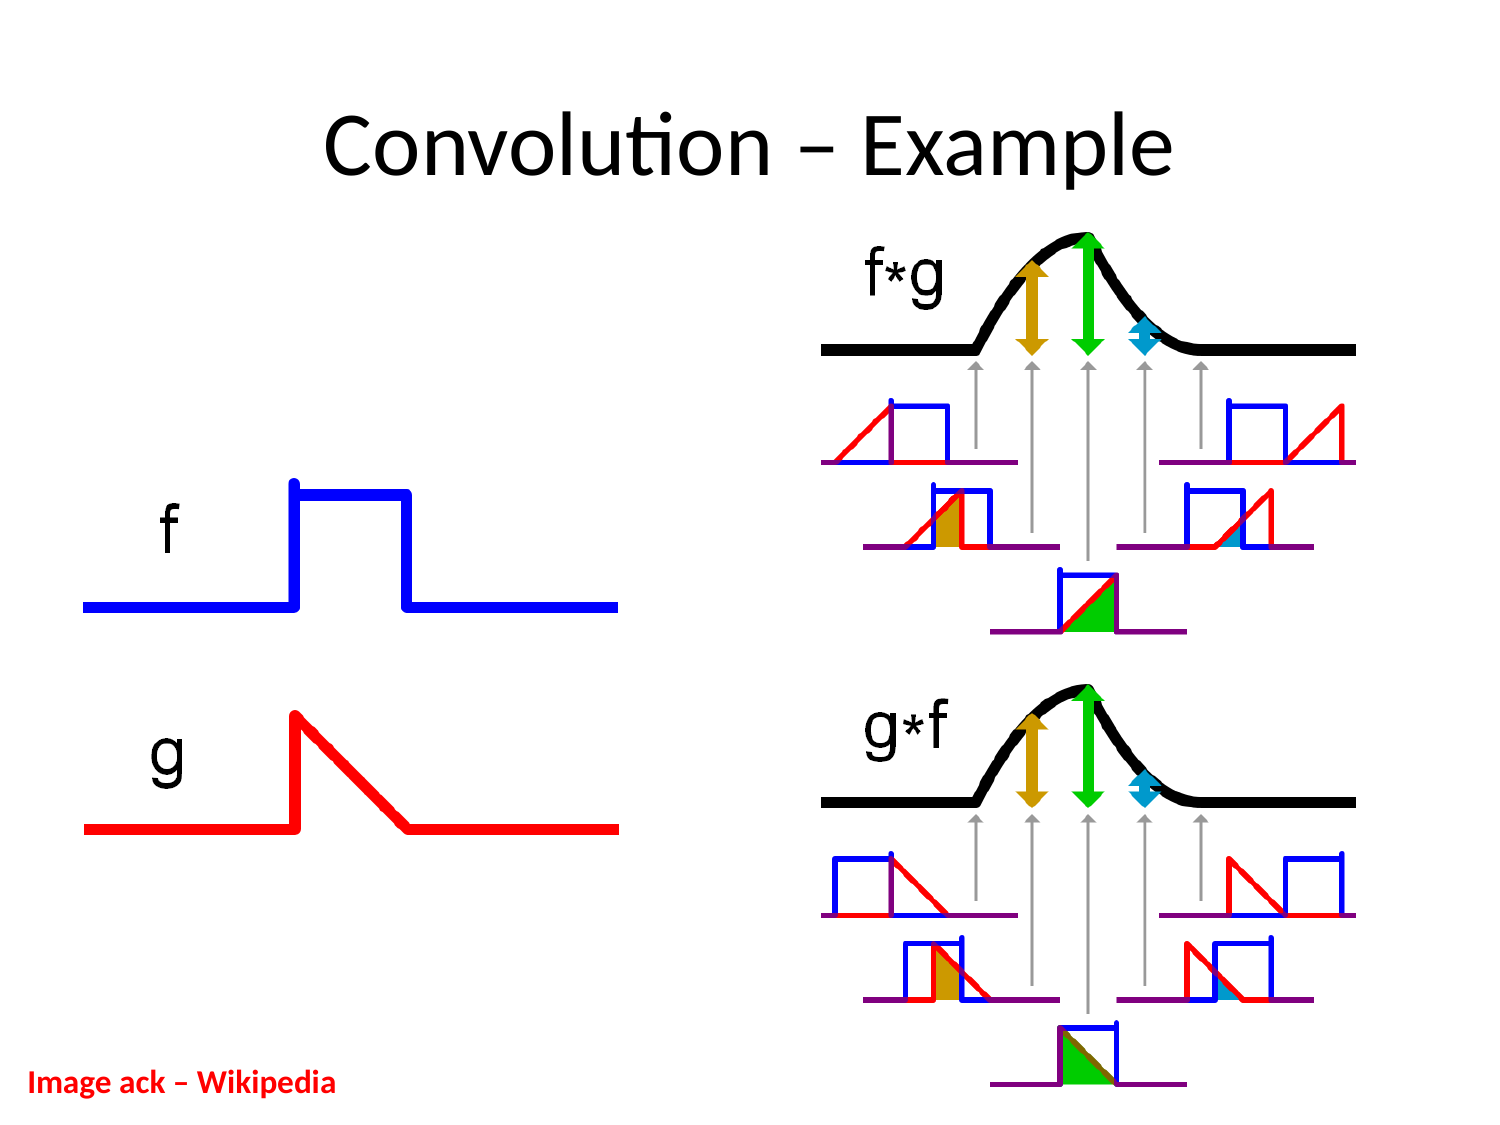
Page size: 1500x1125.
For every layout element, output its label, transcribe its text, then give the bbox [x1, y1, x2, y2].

picture [812, 668, 1376, 1101]
picture [74, 455, 638, 626]
text_box Image ack – Wikipedia [12, 1052, 363, 1107]
picture [812, 218, 1376, 651]
title Convolution – Example [75, 45, 1425, 233]
picture [74, 693, 638, 863]
